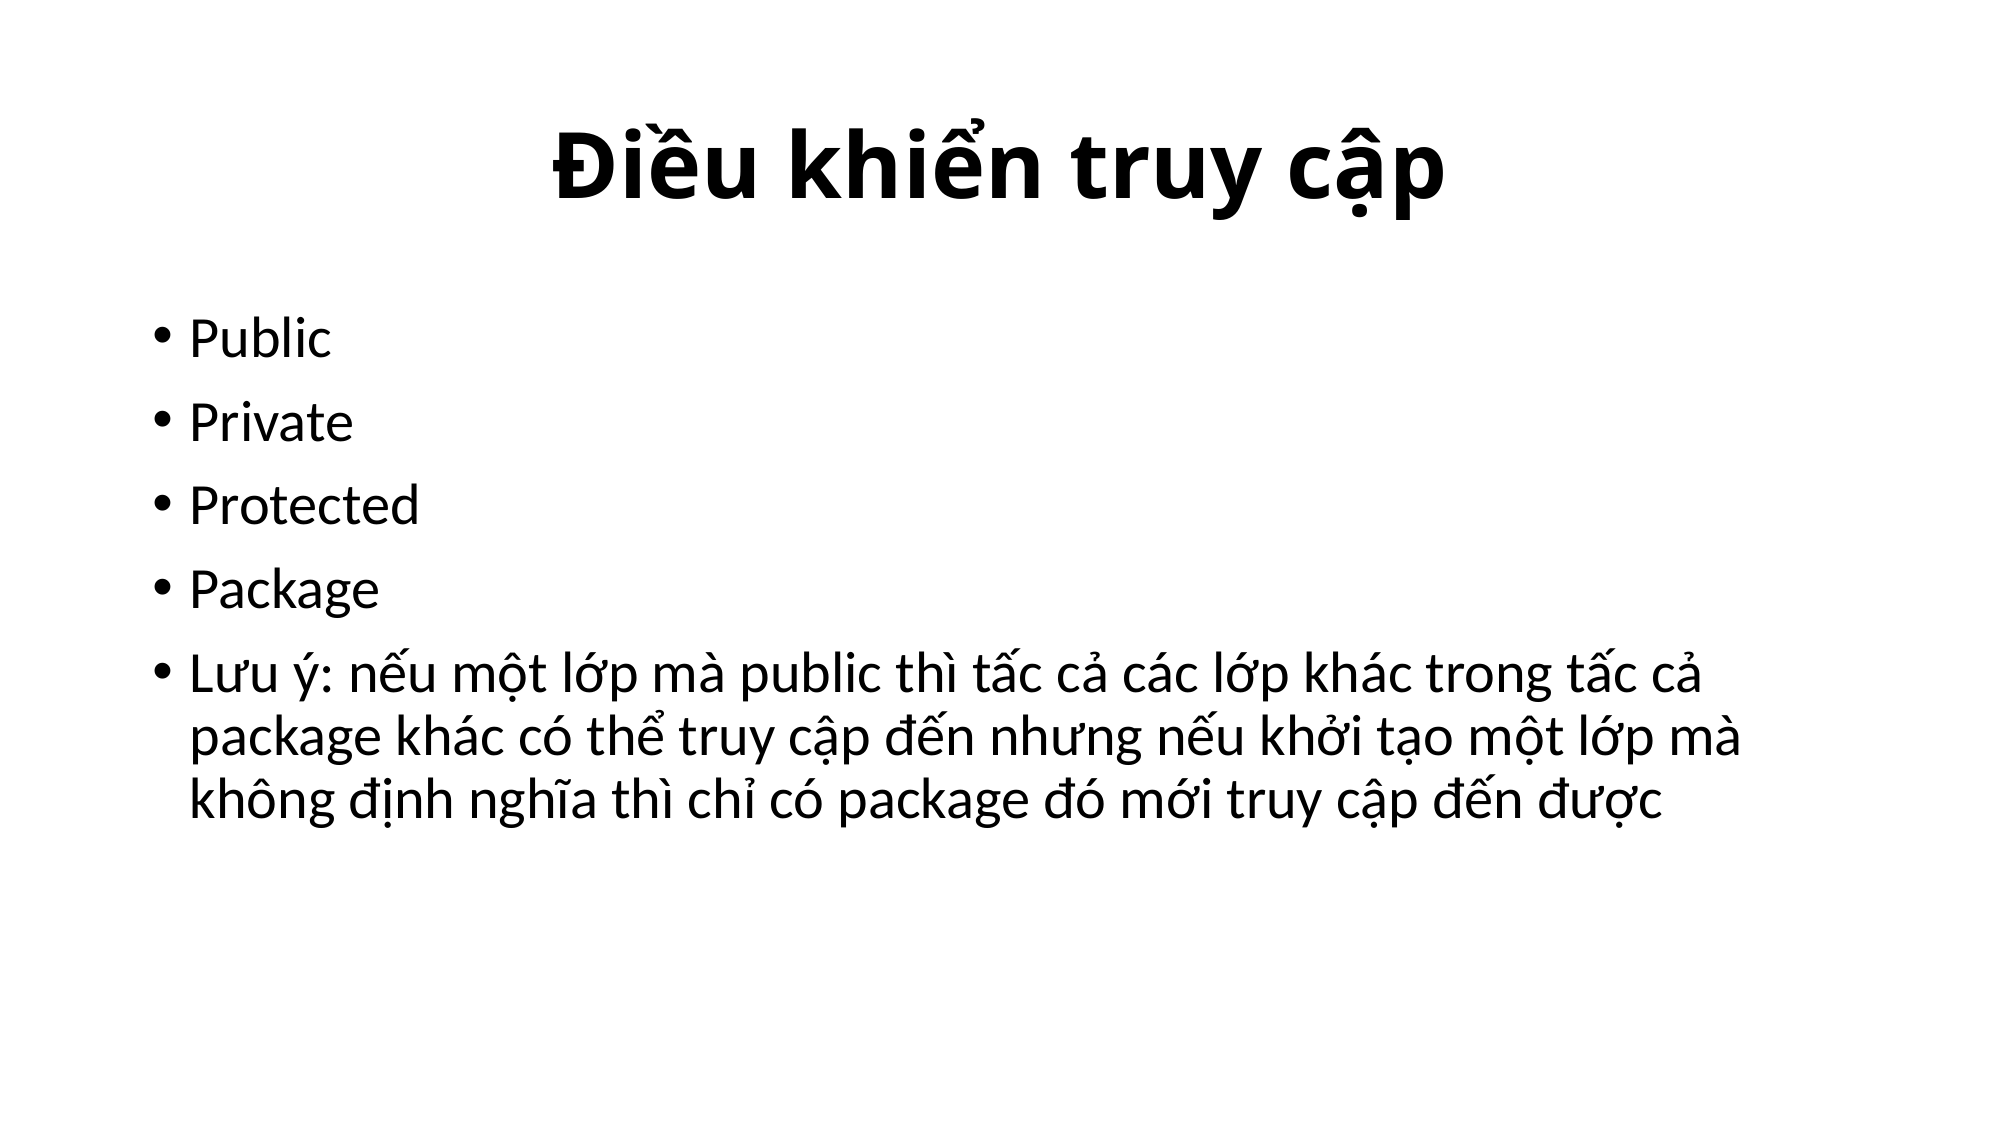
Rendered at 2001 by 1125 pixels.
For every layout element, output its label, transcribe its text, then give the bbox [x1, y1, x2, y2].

list Public Private Protected Package Lưu ý: nếu một lớp mà public thì tấc cả các lớp khác trong tấc cả package khác có thể truy cập đến nhưng nếu khởi tạo một lớp mà không định nghĩa thì chỉ có package đó mới truy cập đến được [137, 299, 1863, 1014]
title Điều khiển truy cập [137, 59, 1863, 278]
